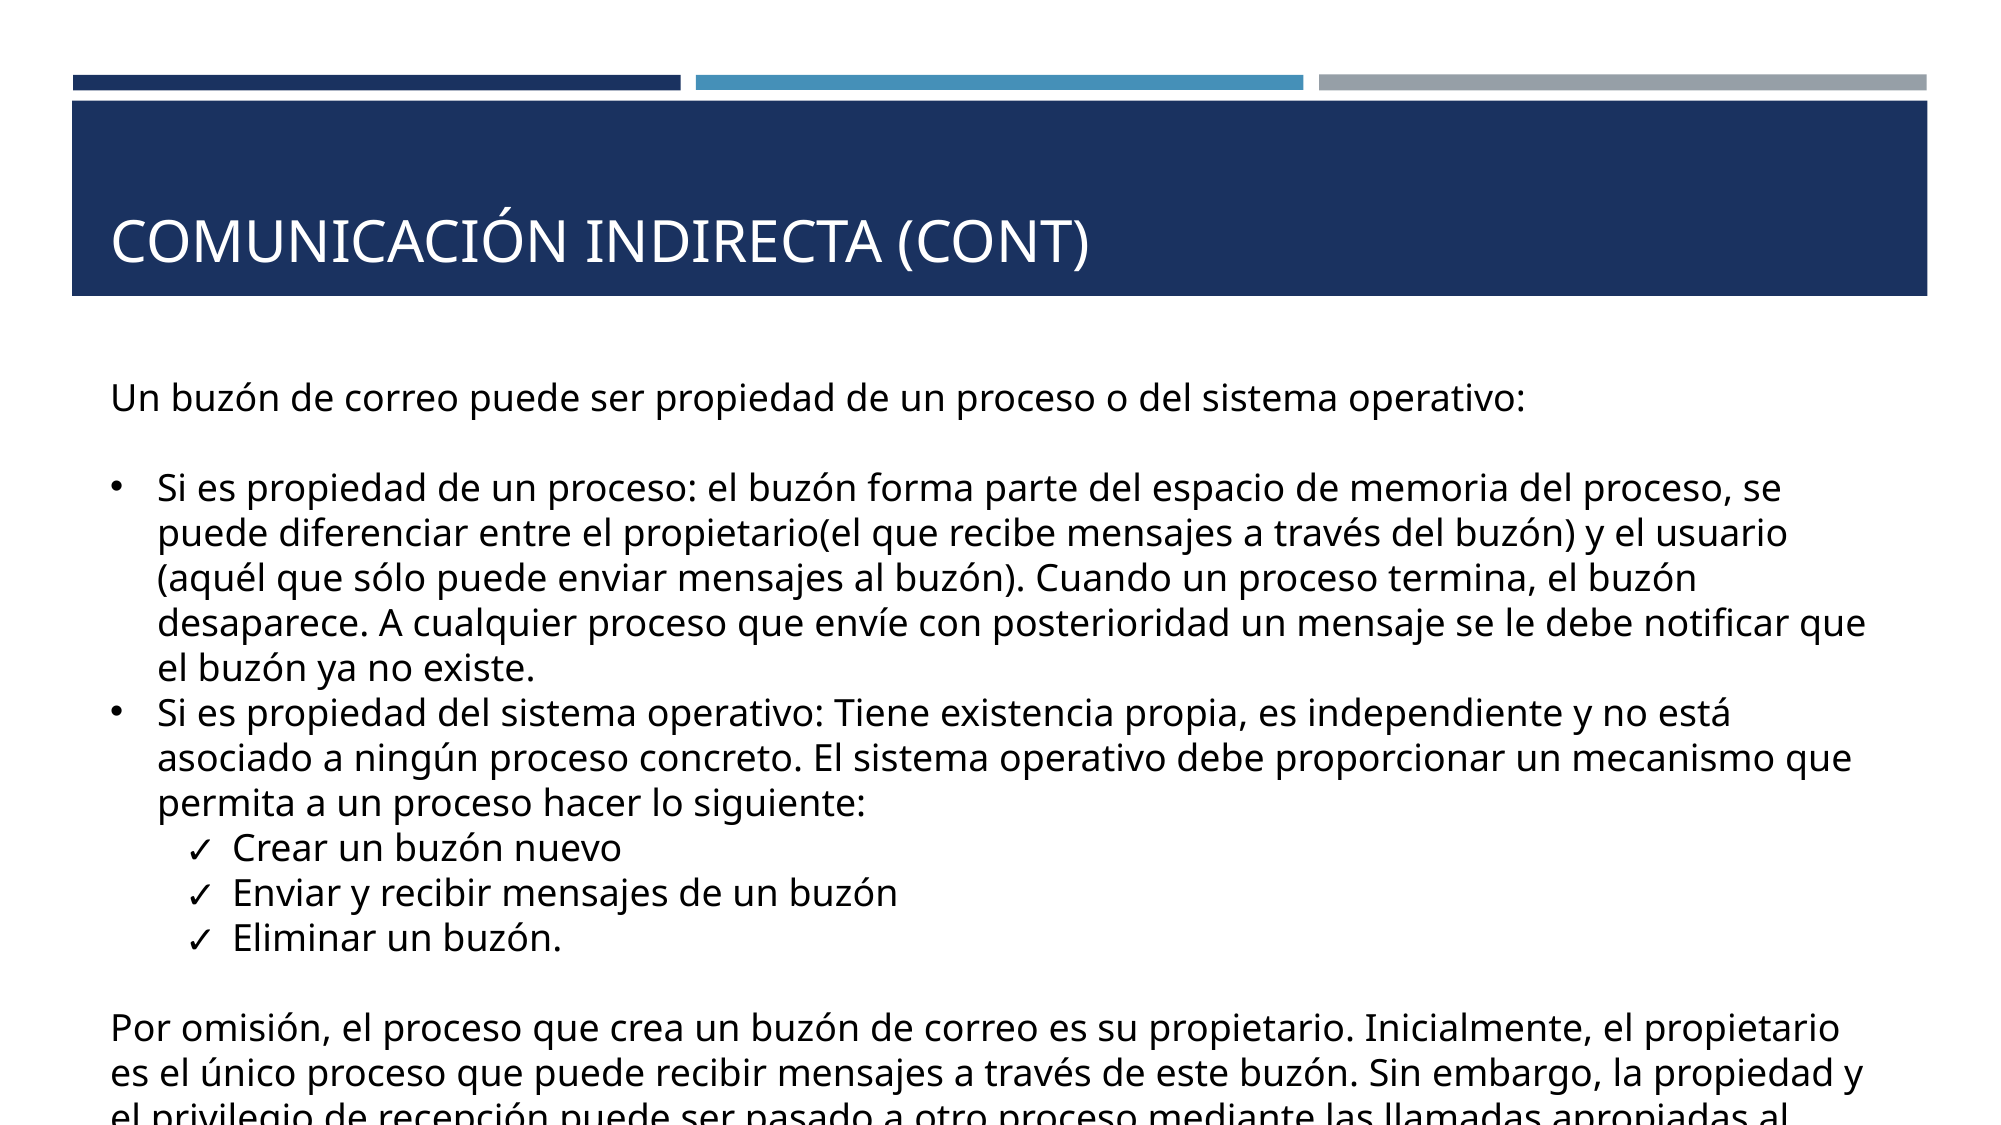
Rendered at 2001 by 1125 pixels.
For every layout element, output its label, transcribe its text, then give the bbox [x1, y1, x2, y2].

title COMUNICACIÓN INDIRECTA (CONT) [95, 115, 1905, 282]
text_box Un buzón de correo puede ser propiedad de un proceso o del sistema operativo: Si es propiedad de un proceso: el buzón forma parte del espacio de memoria del proceso, se puede diferenciar entre el propietario(el que recibe mensajes a través del buzón) y el usuario (aquél que sólo puede enviar mensajes al buzón). Cuando un proceso termina, el buzón desaparece. A cualquier proceso que envíe con posterioridad un mensaje se le debe notificar que el buzón ya no existe. Si es propiedad del sistema operativo: Tiene existencia propia, es independiente y no está asociado a ningún proceso concreto. El sistema operativo debe proporcionar un mecanismo que permita a un proceso hacer lo siguiente: Crear un buzón nuevo Enviar y recibir mensajes de un buzón Eliminar un buzón. Por omisión, el proceso que crea un buzón de correo es su propietario. Inicialmente, el propietario es el único proceso que puede recibir mensajes a través de este buzón. Sin embargo, la propiedad y el privilegio de recepción puede ser pasado a otro proceso mediante las llamadas apropiadas al sistema. [95, 366, 1905, 1109]
